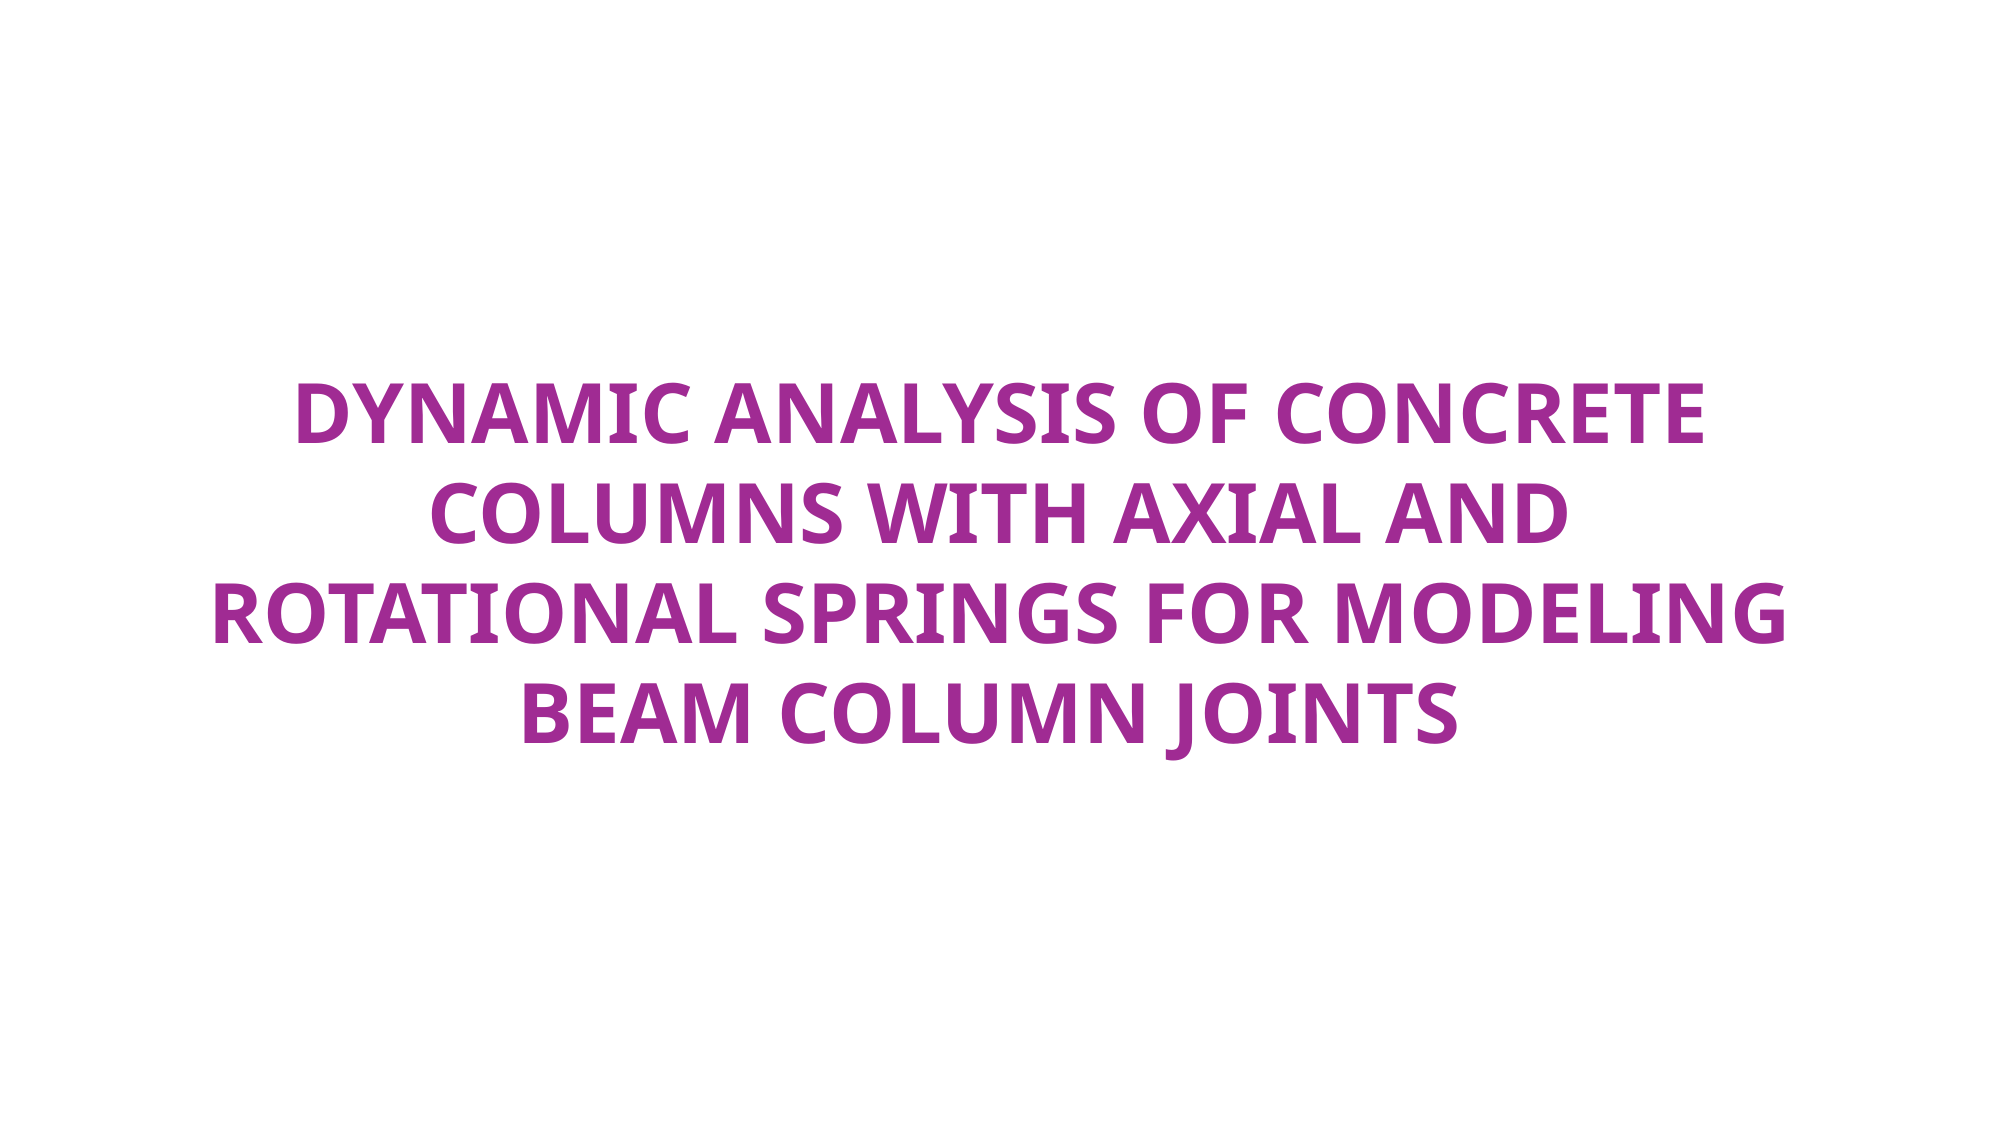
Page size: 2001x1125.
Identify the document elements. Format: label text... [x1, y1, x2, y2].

text_box DYNAMIC ANALYSIS OF CONCRETE COLUMNS WITH AXIAL AND ROTATIONAL SPRINGS FOR MODELING BEAM COLUMN JOINTS [157, 352, 1843, 768]
